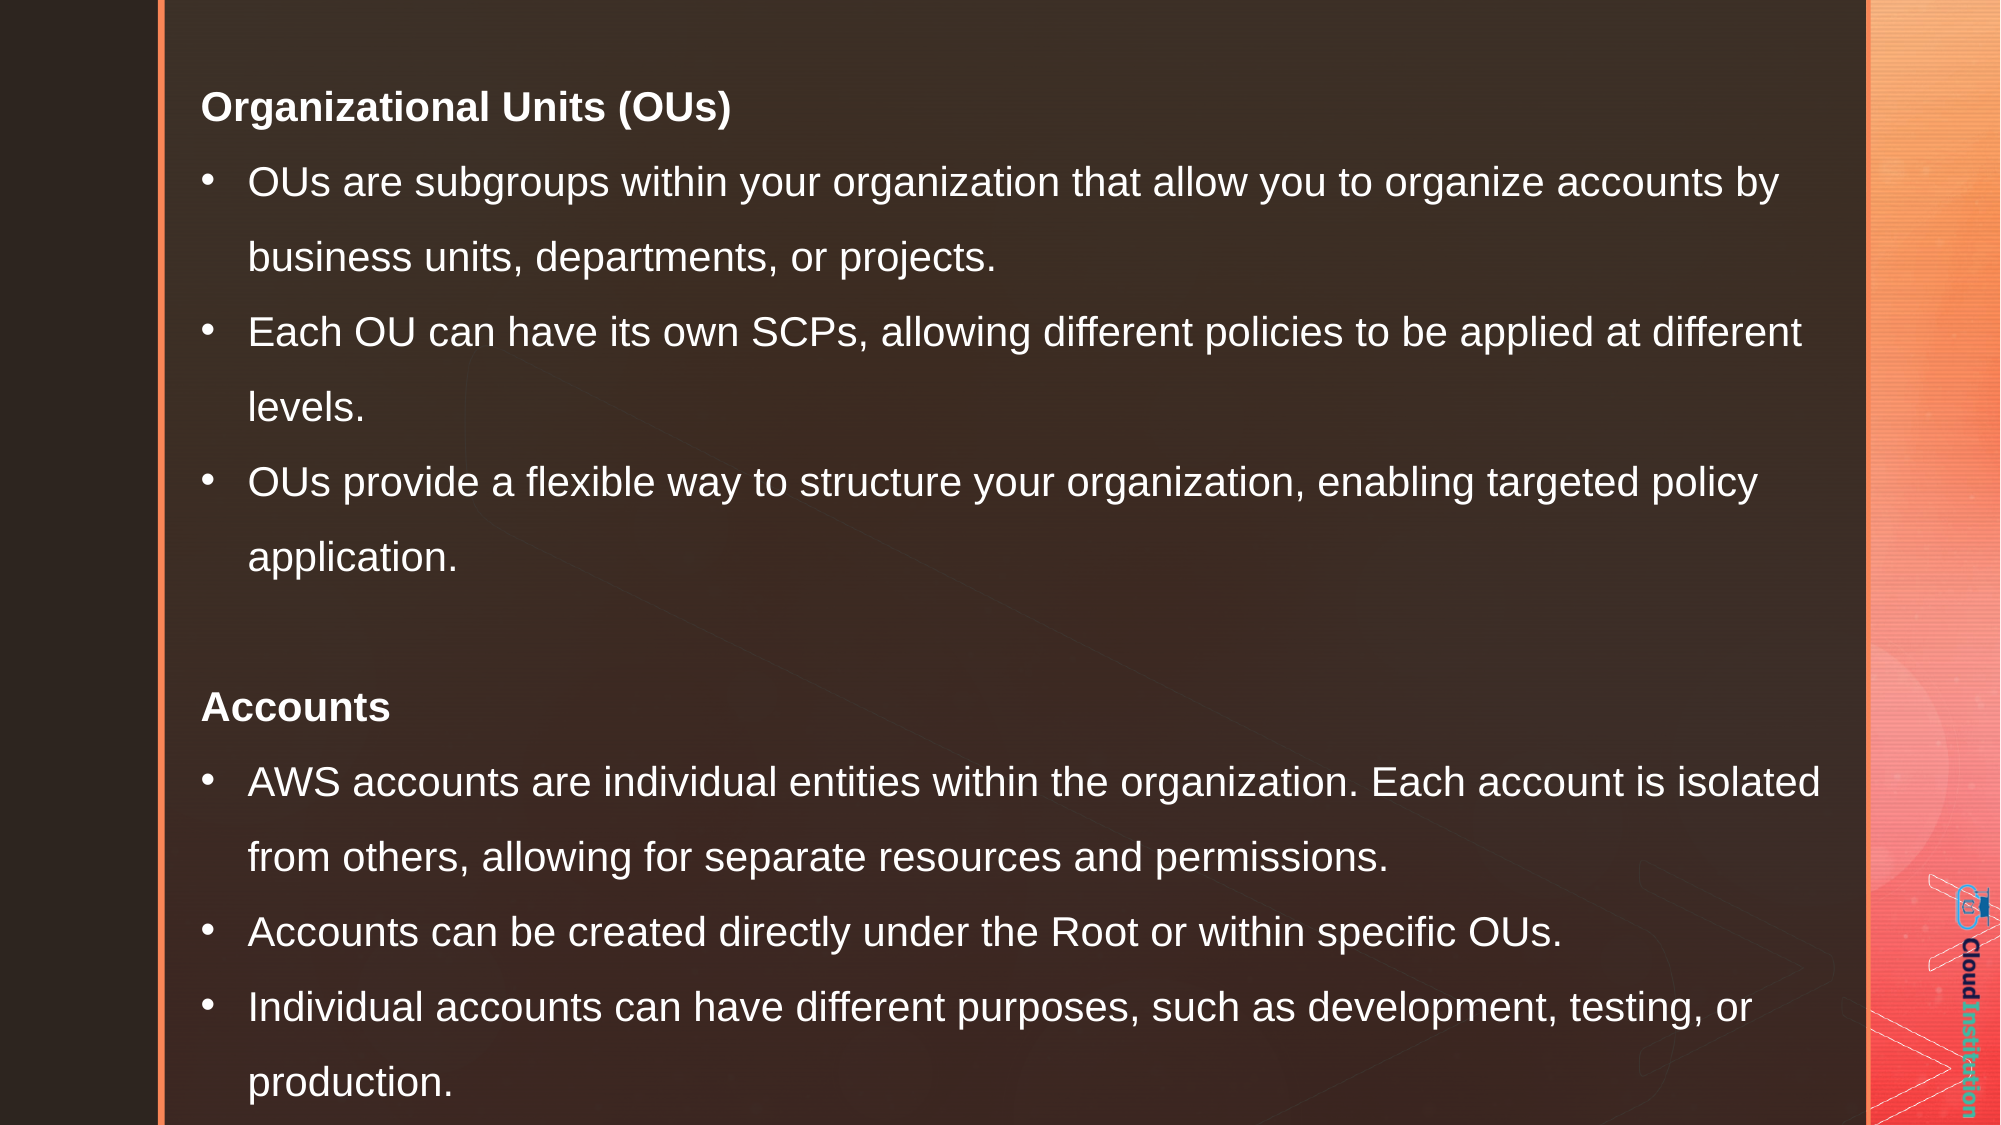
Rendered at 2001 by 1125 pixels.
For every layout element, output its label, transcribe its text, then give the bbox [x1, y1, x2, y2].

picture [1947, 880, 1999, 1125]
picture [1871, 0, 2001, 1125]
text_box Organizational Units (OUs) OUs are subgroups within your organization that allow you to organize accounts by business units, departments, or projects. Each OU can have its own SCPs, allowing different policies to be applied at different levels. OUs provide a flexible way to structure your organization, enabling targeted policy application. Accounts AWS accounts are individual entities within the organization. Each account is isolated from others, allowing for separate resources and permissions. Accounts can be created directly under the Root or within specific OUs. Individual accounts can have different purposes, such as development, testing, or production. [185, 47, 1841, 1113]
